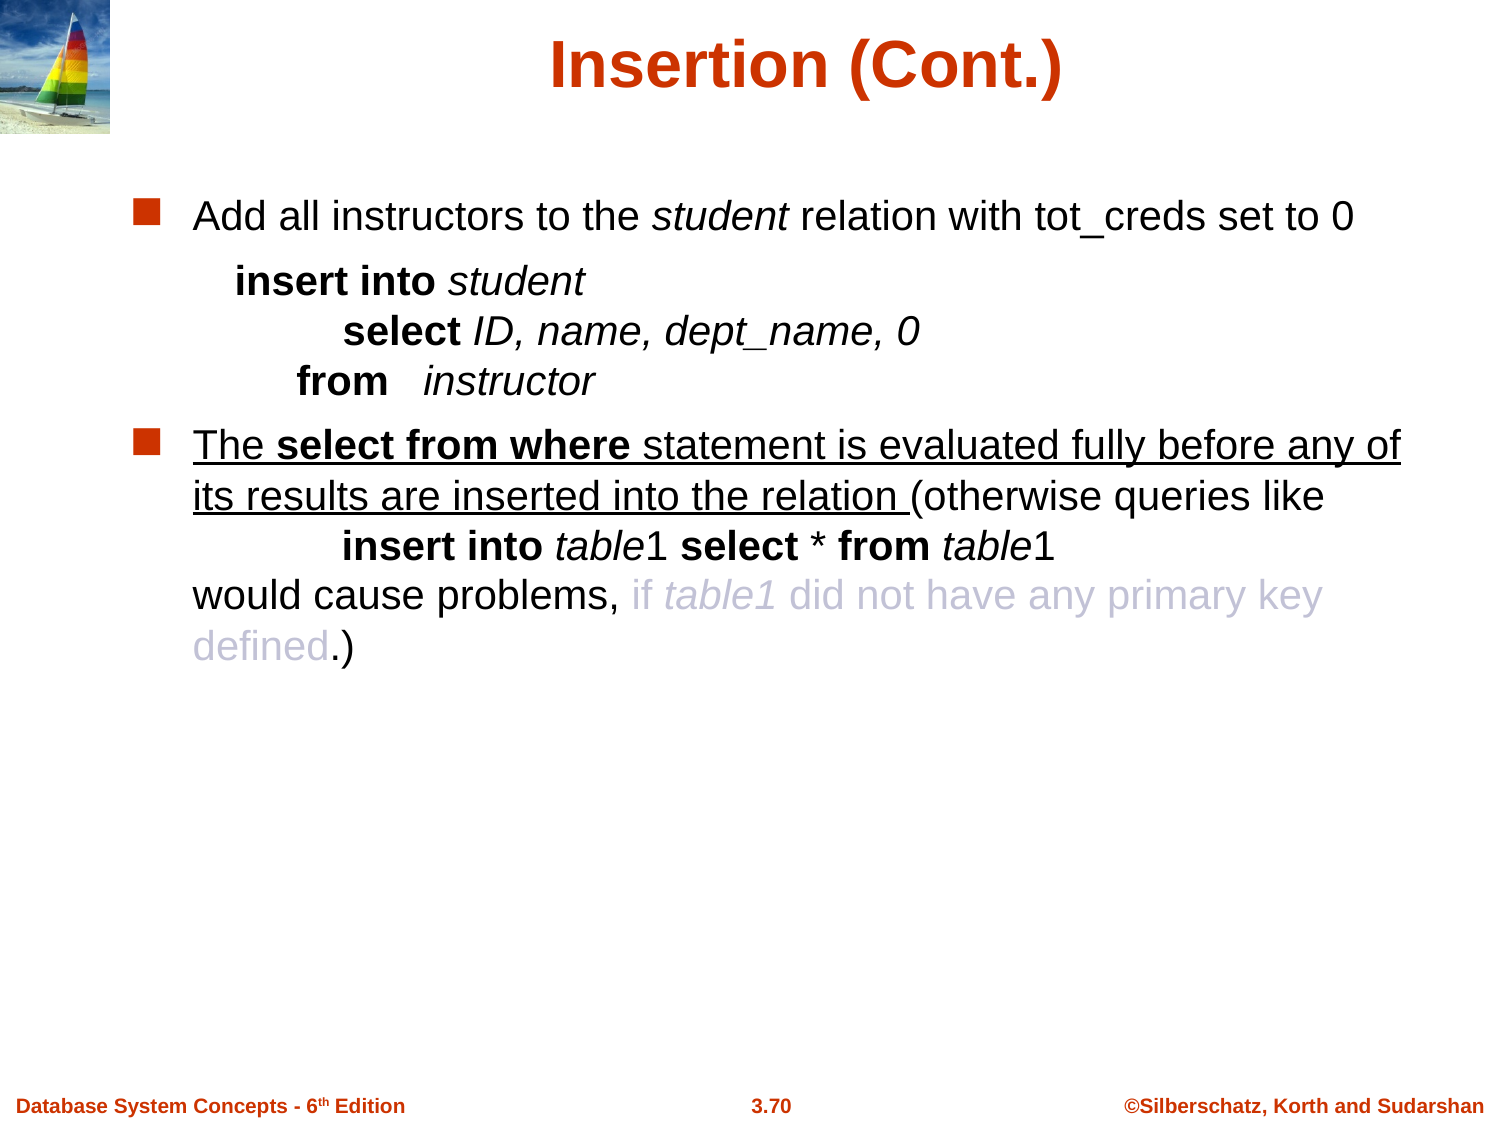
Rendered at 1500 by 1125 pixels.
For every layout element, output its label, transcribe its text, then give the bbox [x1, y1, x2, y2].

picture [0, 0, 110, 134]
title Insertion (Cont.) [145, 33, 1468, 109]
list Add all instructors to the student relation with tot_creds set to 0 insert into student select ID, name, dept_name, 0 from instructor The select from where statement is evaluated fully before any of its results are inserted into the relation (otherwise queries like insert into table1 select * from table1 would cause problems, if table1 did not have any primary key defined.) [121, 181, 1453, 1047]
